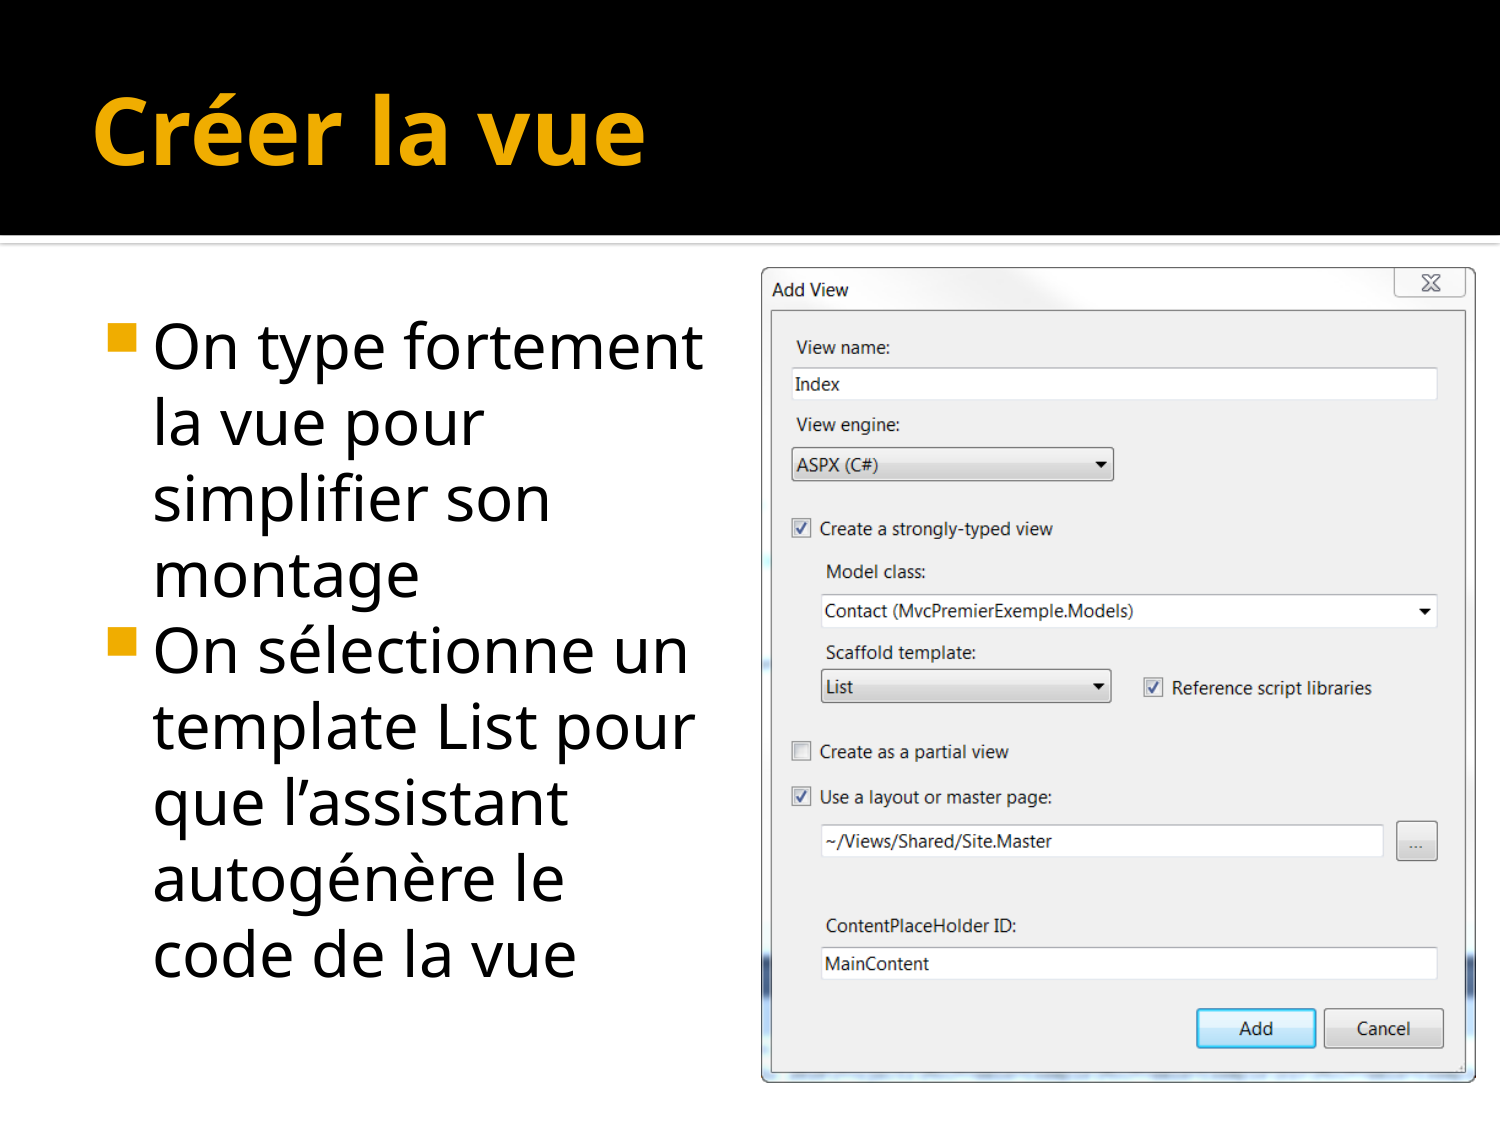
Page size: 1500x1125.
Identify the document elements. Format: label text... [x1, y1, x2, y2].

list On type fortement la vue pour simplifier son montage On sélectionne un template List pour que l’assistant autogénère le code de la vue [75, 291, 727, 1050]
picture [761, 267, 1476, 1083]
title Créer la vue [75, 25, 1425, 231]
